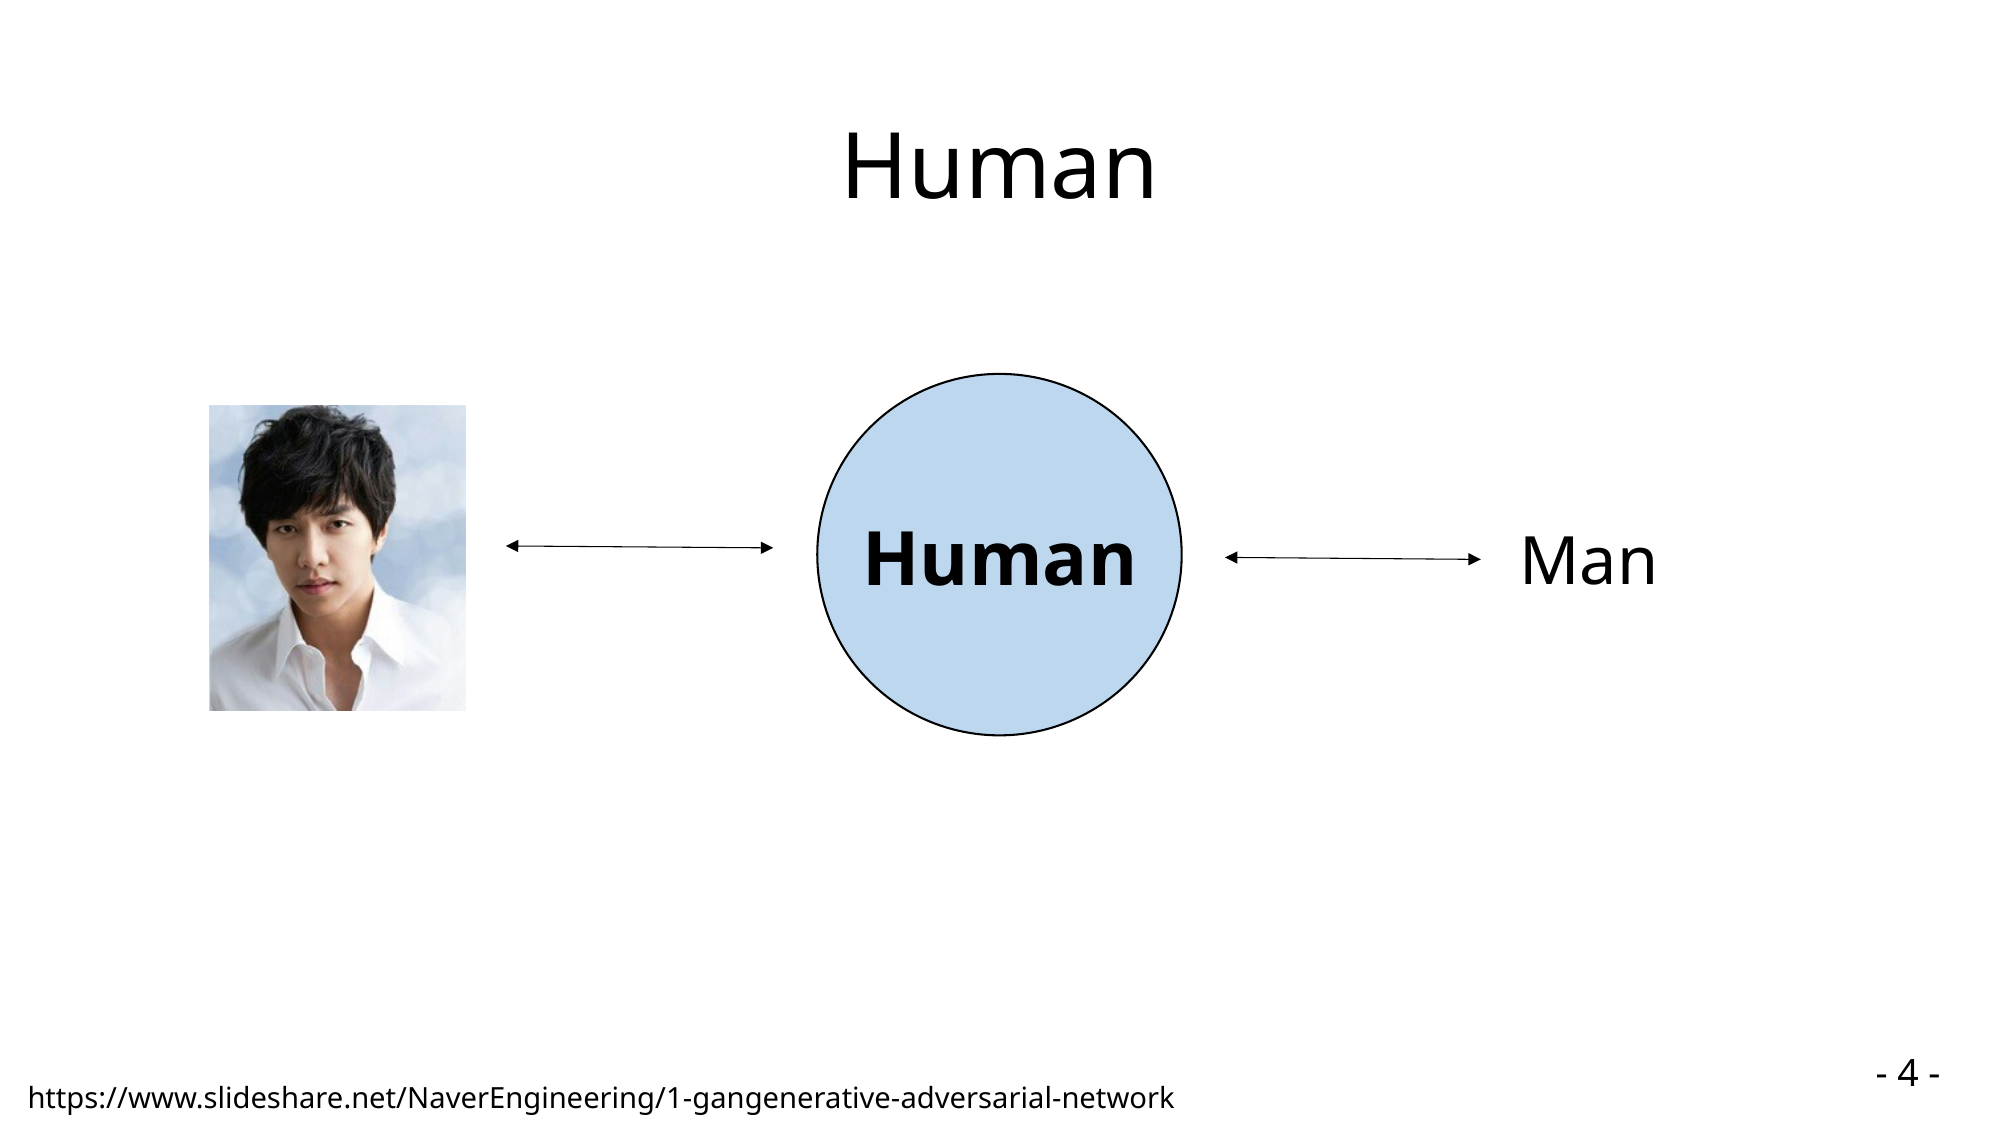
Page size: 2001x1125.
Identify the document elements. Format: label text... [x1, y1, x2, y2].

text_box Man [1363, 510, 1814, 606]
picture [209, 405, 466, 711]
text_box [824, 372, 1175, 502]
text_box Human [774, 502, 1225, 608]
text_box https://www.slideshare.net/NaverEngineering/1-gangenerative-adversarial-network [12, 1071, 1432, 1122]
title Human [137, 59, 1863, 278]
text_box [824, 608, 1175, 737]
text_box - 4 - [1844, 1041, 1972, 1102]
